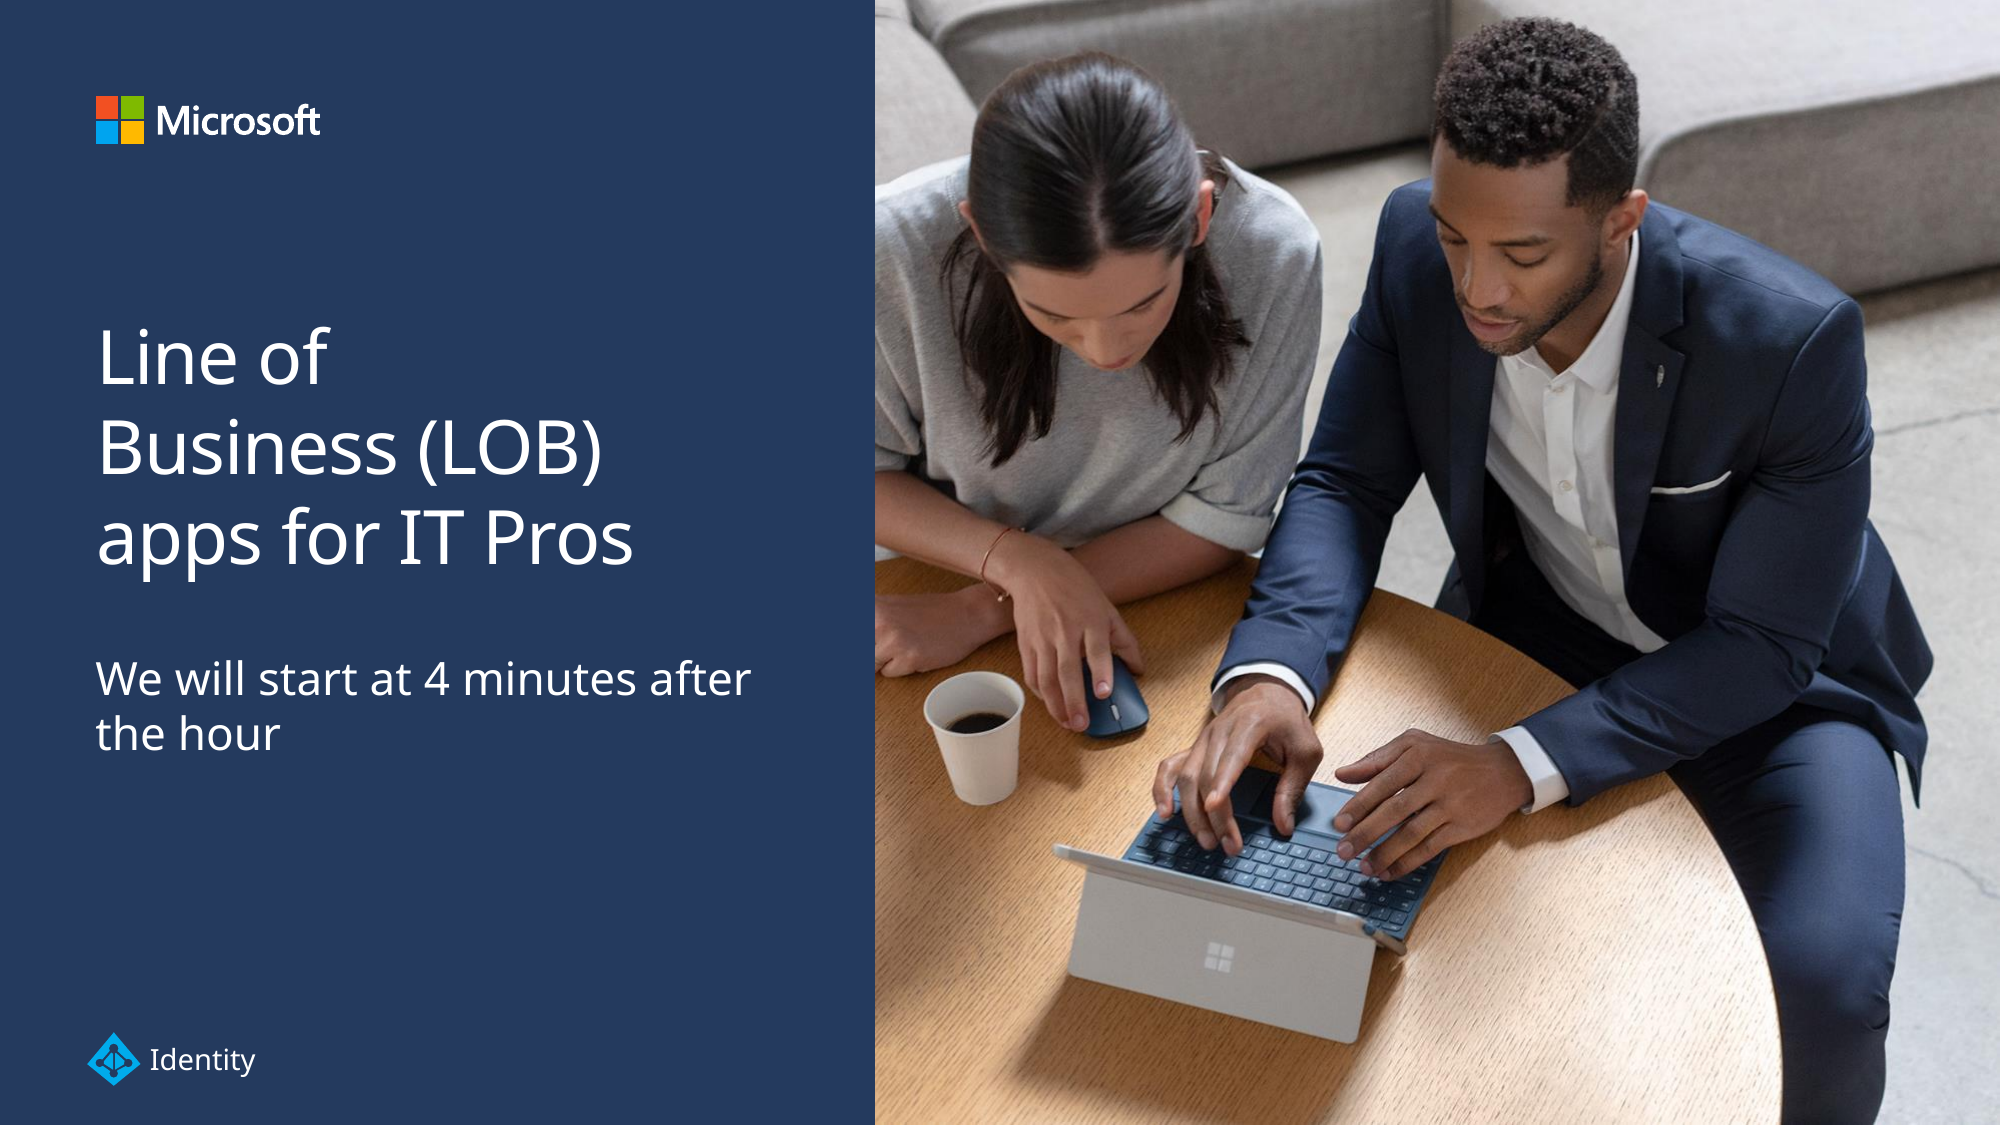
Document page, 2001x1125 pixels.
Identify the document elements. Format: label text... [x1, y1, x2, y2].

picture [875, 0, 2000, 1125]
list We will start at 4 minutes after the hour [95, 650, 779, 762]
title Line of Business (LOB) apps for IT Pros [96, 307, 781, 580]
